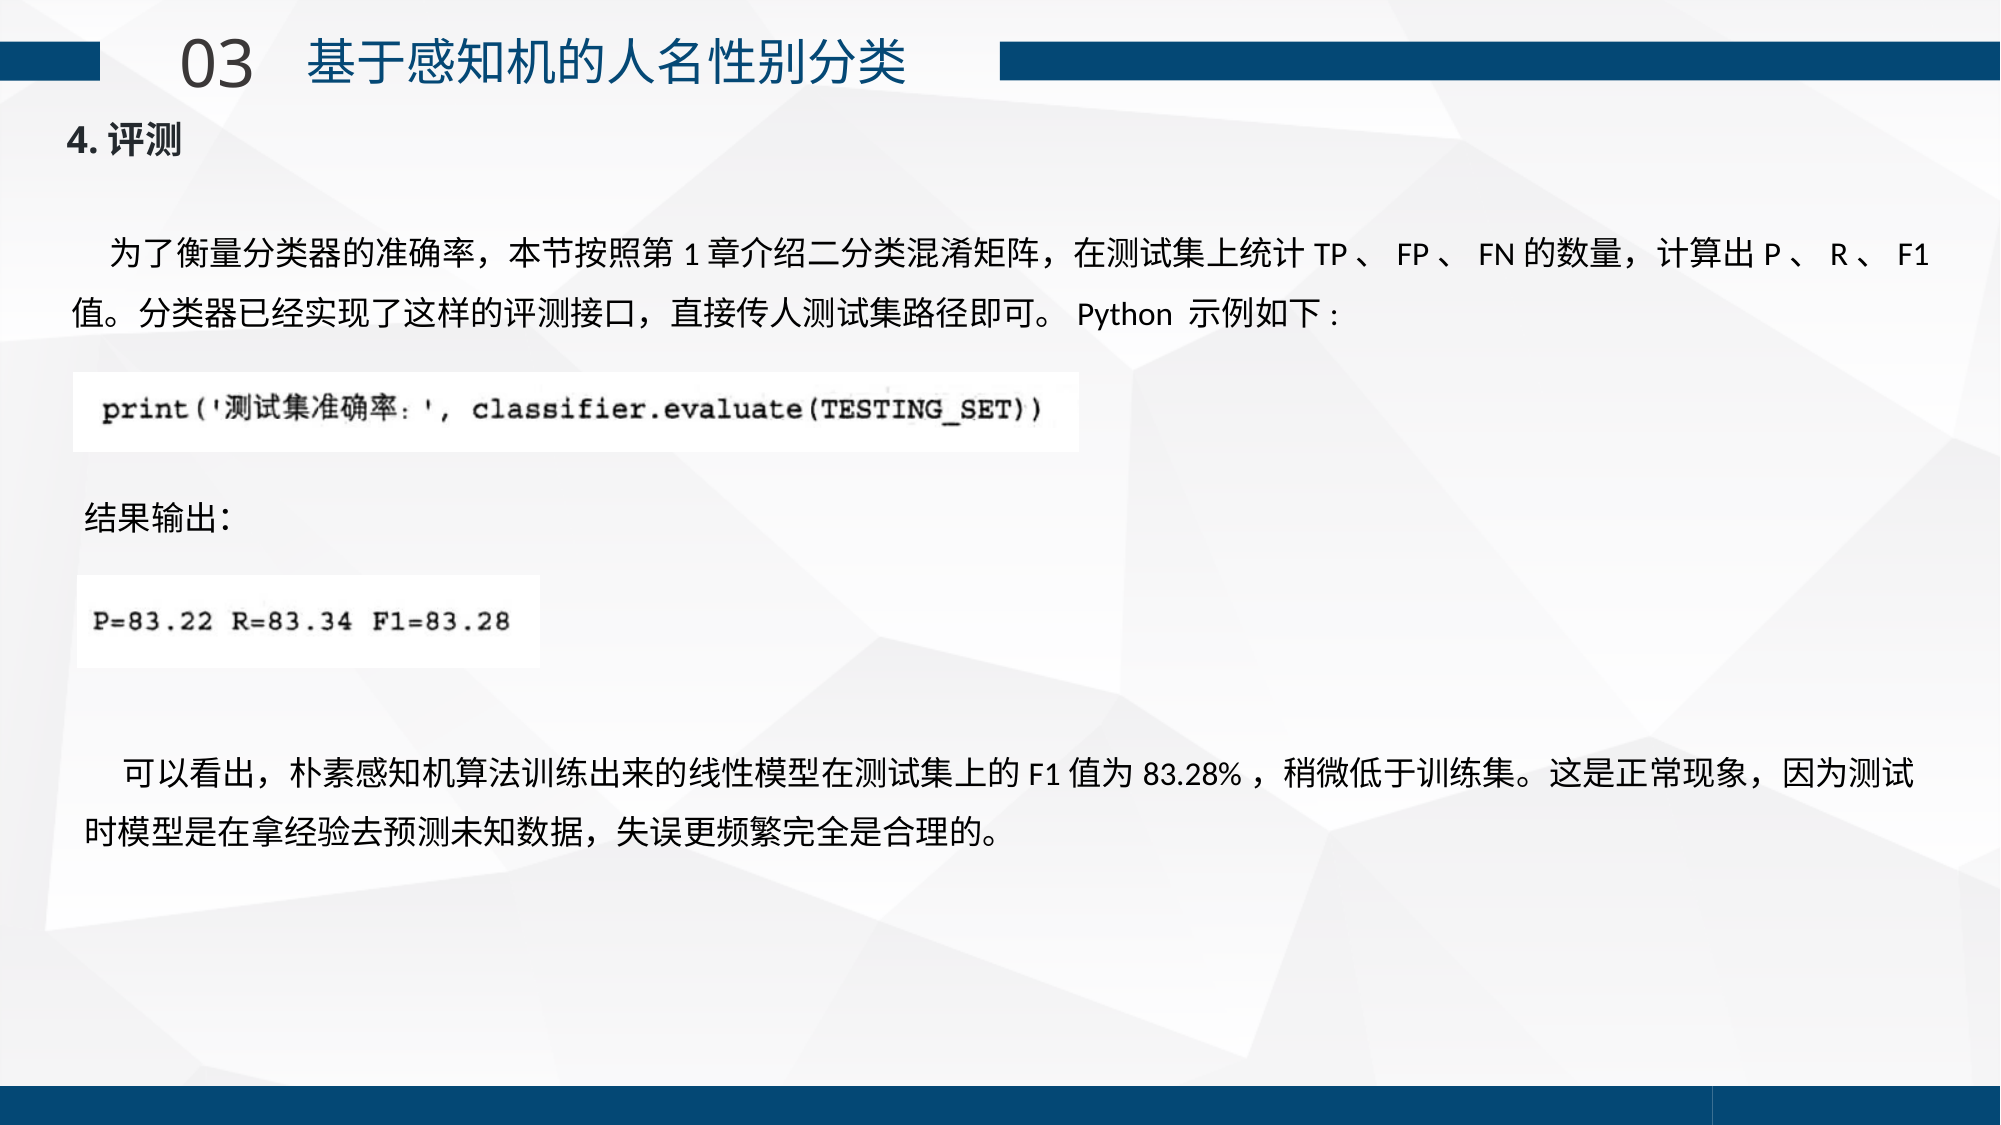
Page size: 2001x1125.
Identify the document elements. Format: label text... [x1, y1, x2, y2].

text_box 4.评测 [51, 108, 198, 169]
text_box [1713, 1085, 2000, 1125]
text_box [0, 1085, 1713, 1125]
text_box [126, 13, 1010, 110]
text_box [1010, 41, 2000, 81]
text_box 可以看出，朴素感知机算法训练出来的线性模型在测试集上的F1值为83.28%，稍微低于训练集。这是正常现象，因为测试时模型是在拿经验去预测未知数据，失误更频繁完全是合理的。 [70, 724, 1950, 859]
text_box [0, 41, 101, 82]
picture [0, 0, 2001, 1125]
text_box 结果输出： [70, 489, 808, 545]
text_box 为了衡量分类器的准确率，本节按照第1章介绍二分类混淆矩阵，在测试集上统计TP、FP、FN的数量，计算出P、R、F1值。分类器已经实现了这样的评测接口，直接传人测试集路径即可。Python 示例如下: [56, 204, 1950, 340]
